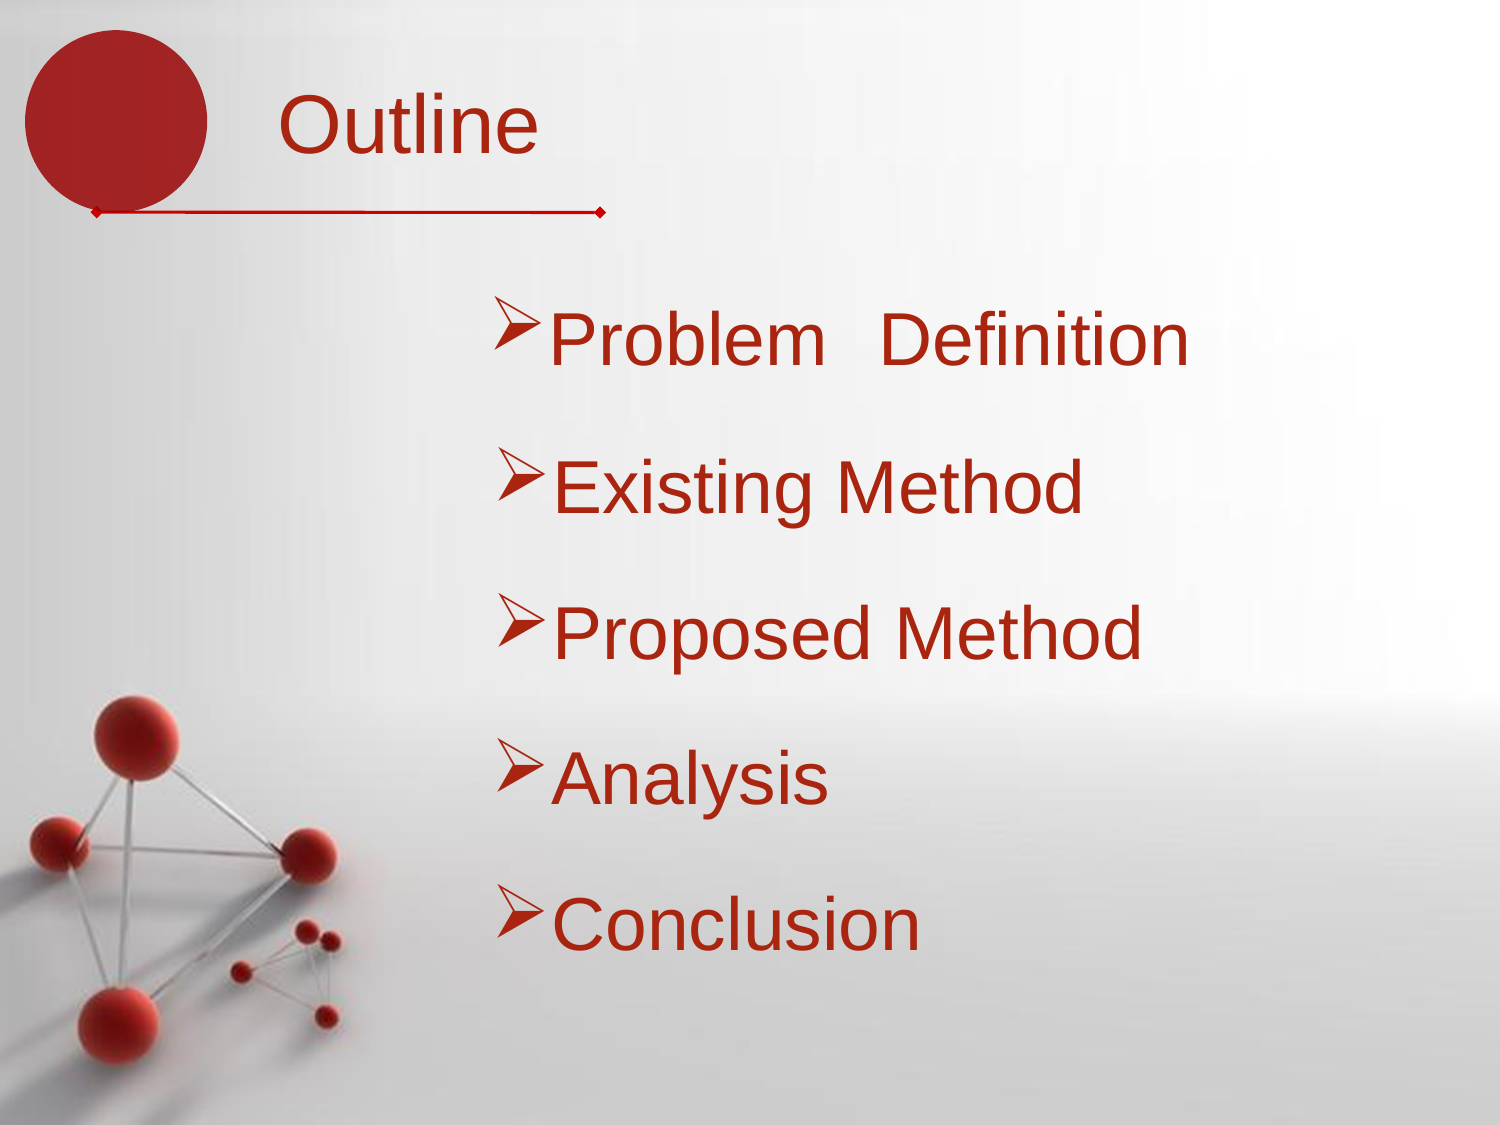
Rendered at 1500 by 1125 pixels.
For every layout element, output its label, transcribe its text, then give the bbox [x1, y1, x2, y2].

text_box Existing Method [477, 430, 1102, 536]
text_box Outline [262, 62, 638, 178]
text_box Analysis [476, 722, 846, 828]
text_box Problem Definition [474, 275, 1206, 390]
text_box Conclusion [476, 868, 938, 974]
text_box Proposed Method [477, 576, 1160, 682]
text_box [22, 28, 210, 213]
picture [0, 0, 1500, 1125]
